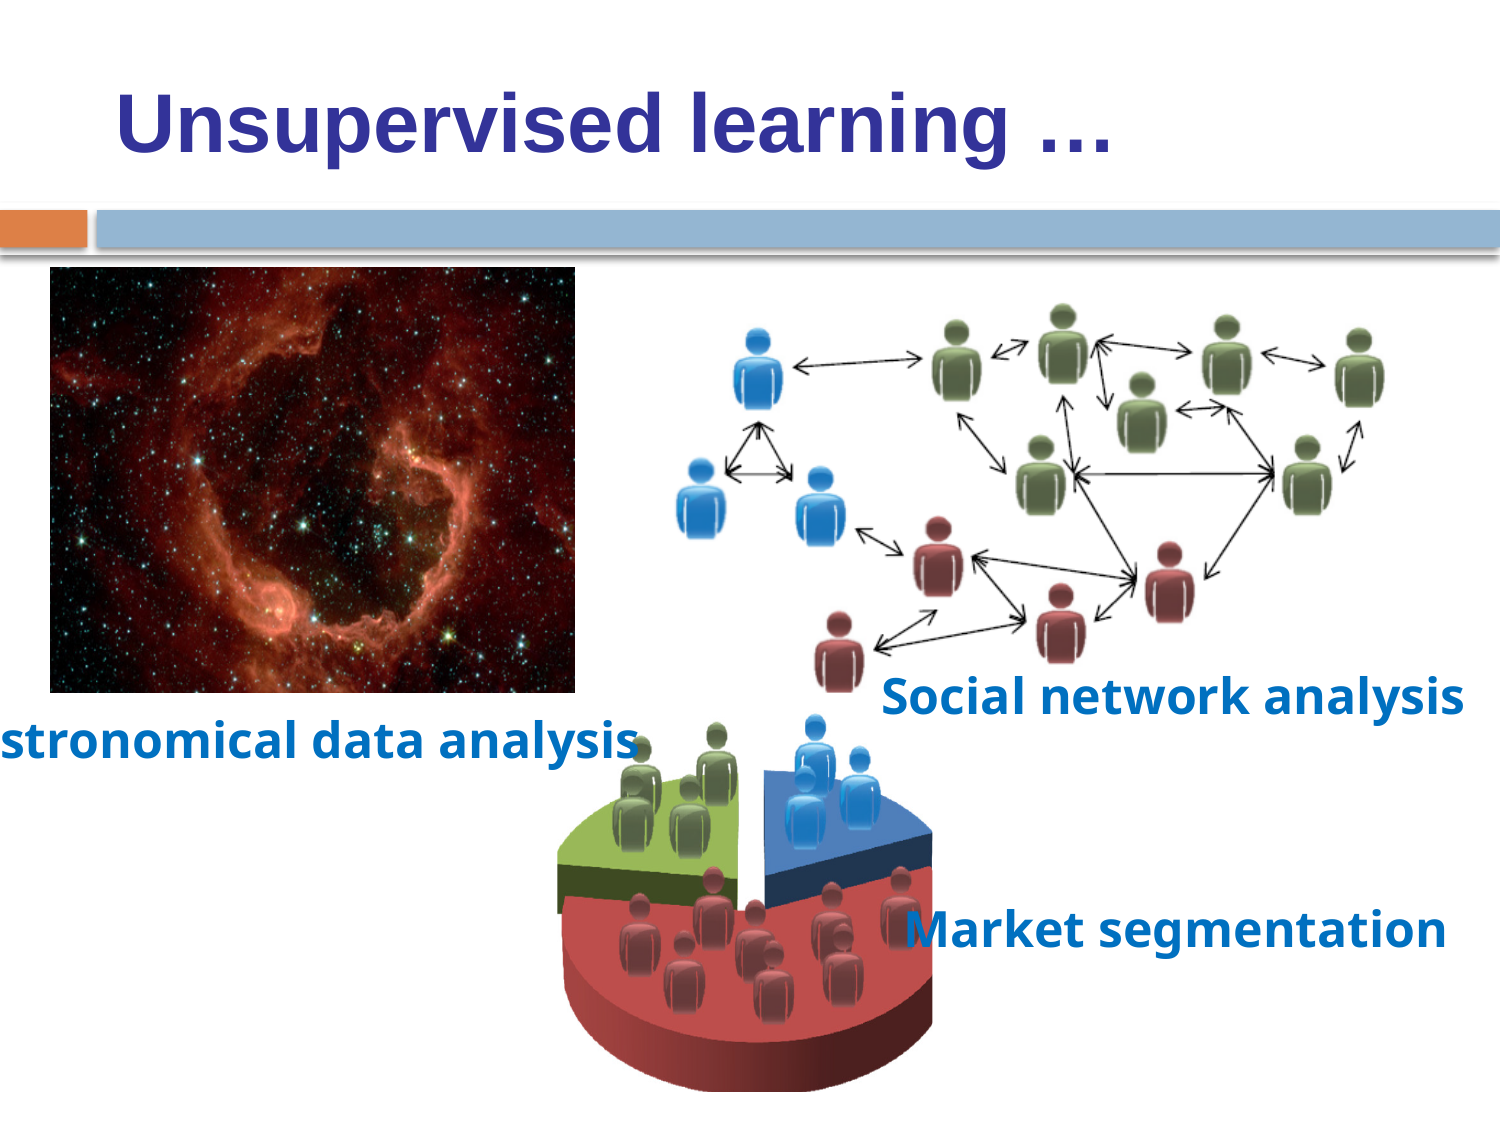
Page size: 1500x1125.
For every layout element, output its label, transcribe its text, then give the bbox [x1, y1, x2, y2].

picture [646, 299, 1413, 693]
picture [49, 267, 576, 693]
text_box Unsupervised learning … [100, 37, 1438, 200]
picture [557, 701, 933, 1092]
text_box Market segmentation [938, 890, 1464, 965]
text_box Astronomical data analysis [0, 701, 552, 777]
text_box Social network analysis [937, 657, 1481, 733]
